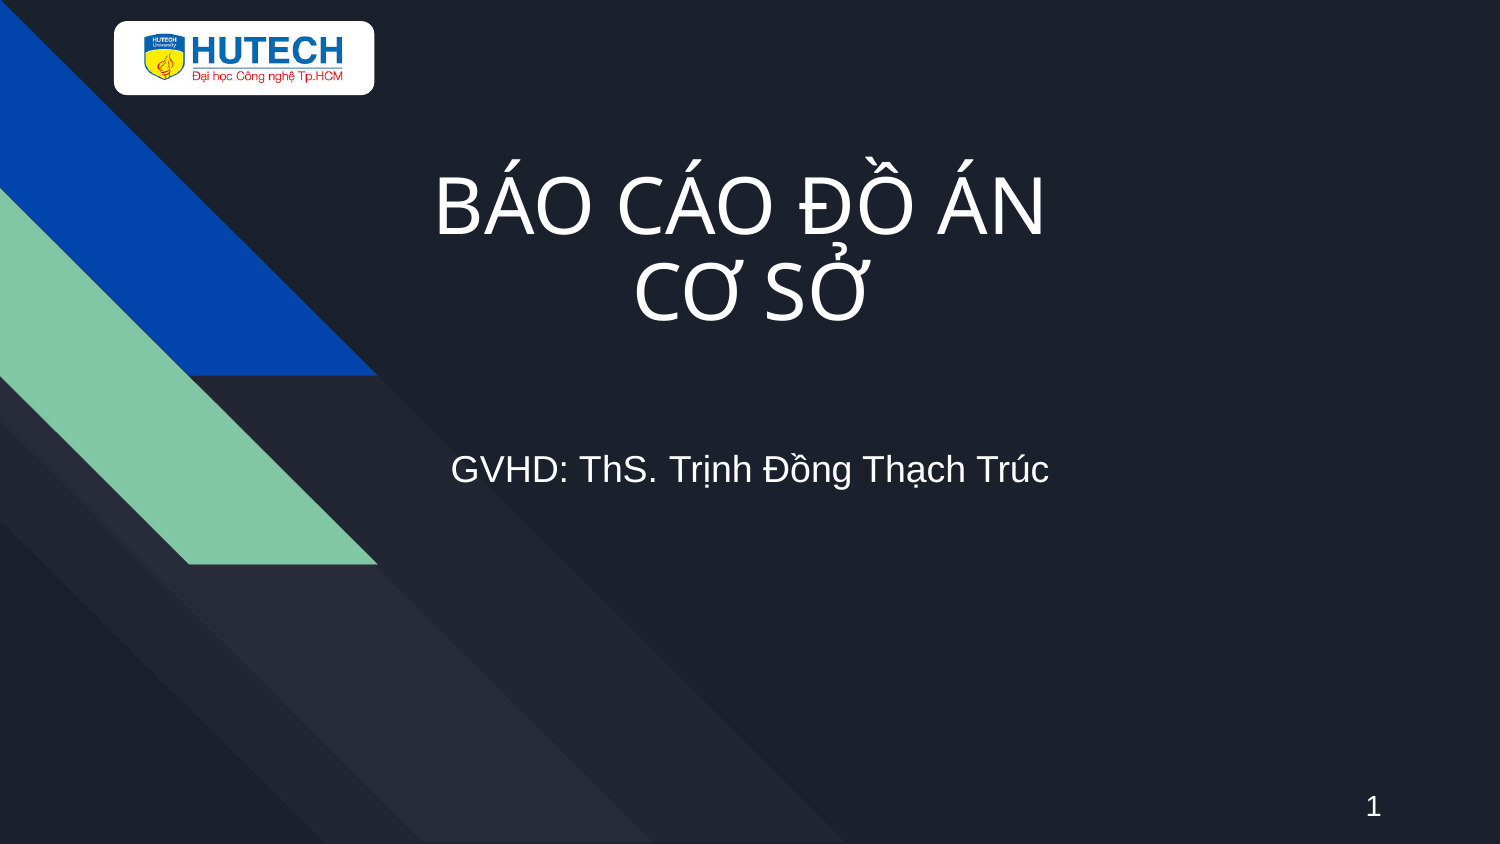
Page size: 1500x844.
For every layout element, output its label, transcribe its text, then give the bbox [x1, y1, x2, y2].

picture [0, 0, 1500, 844]
subtitle GVHD: ThS. Trịnh Đồng Thạch Trúc [845, 443, 1313, 647]
title BÁO CÁO ĐỒ ÁN CƠ SỞ [845, 50, 1439, 345]
slide_number 1 [1059, 782, 1397, 827]
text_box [115, 22, 374, 94]
